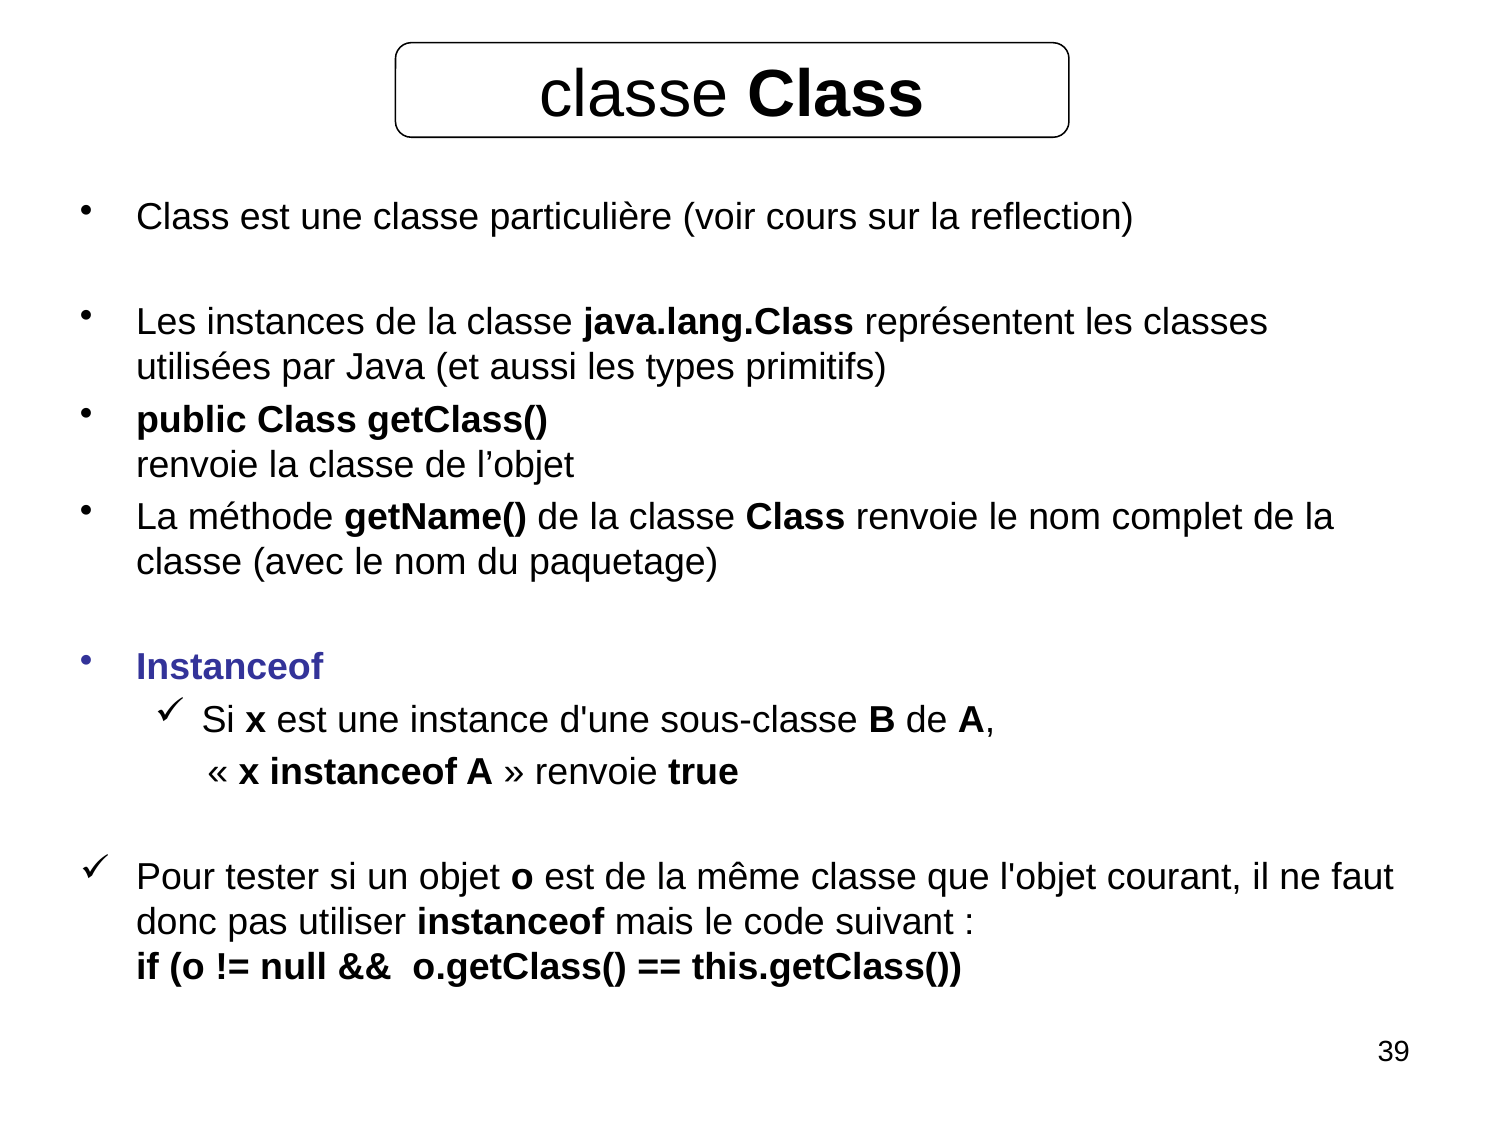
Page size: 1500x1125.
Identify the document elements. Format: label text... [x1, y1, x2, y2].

list Class est une classe particulière (voir cours sur la reflection) Les instances de la classe java.lang.Class représentent les classes utilisées par Java (et aussi les types primitifs) public Class getClass() renvoie la classe de l’objet La méthode getName() de la classe Class renvoie le nom complet de la classe (avec le nom du paquetage) Instanceof Si x est une instance d'une sous-classe B de A, « x instanceof A » renvoie true Pour tester si un objet o est de la même classe que l'objet courant, il ne faut donc pas utiliser instanceof mais le code suivant : if (o != null && o.getClass() == this.getClass()) [64, 184, 1428, 1071]
slide_number 39 [1074, 1024, 1426, 1103]
text_box classe Class [395, 42, 1069, 138]
